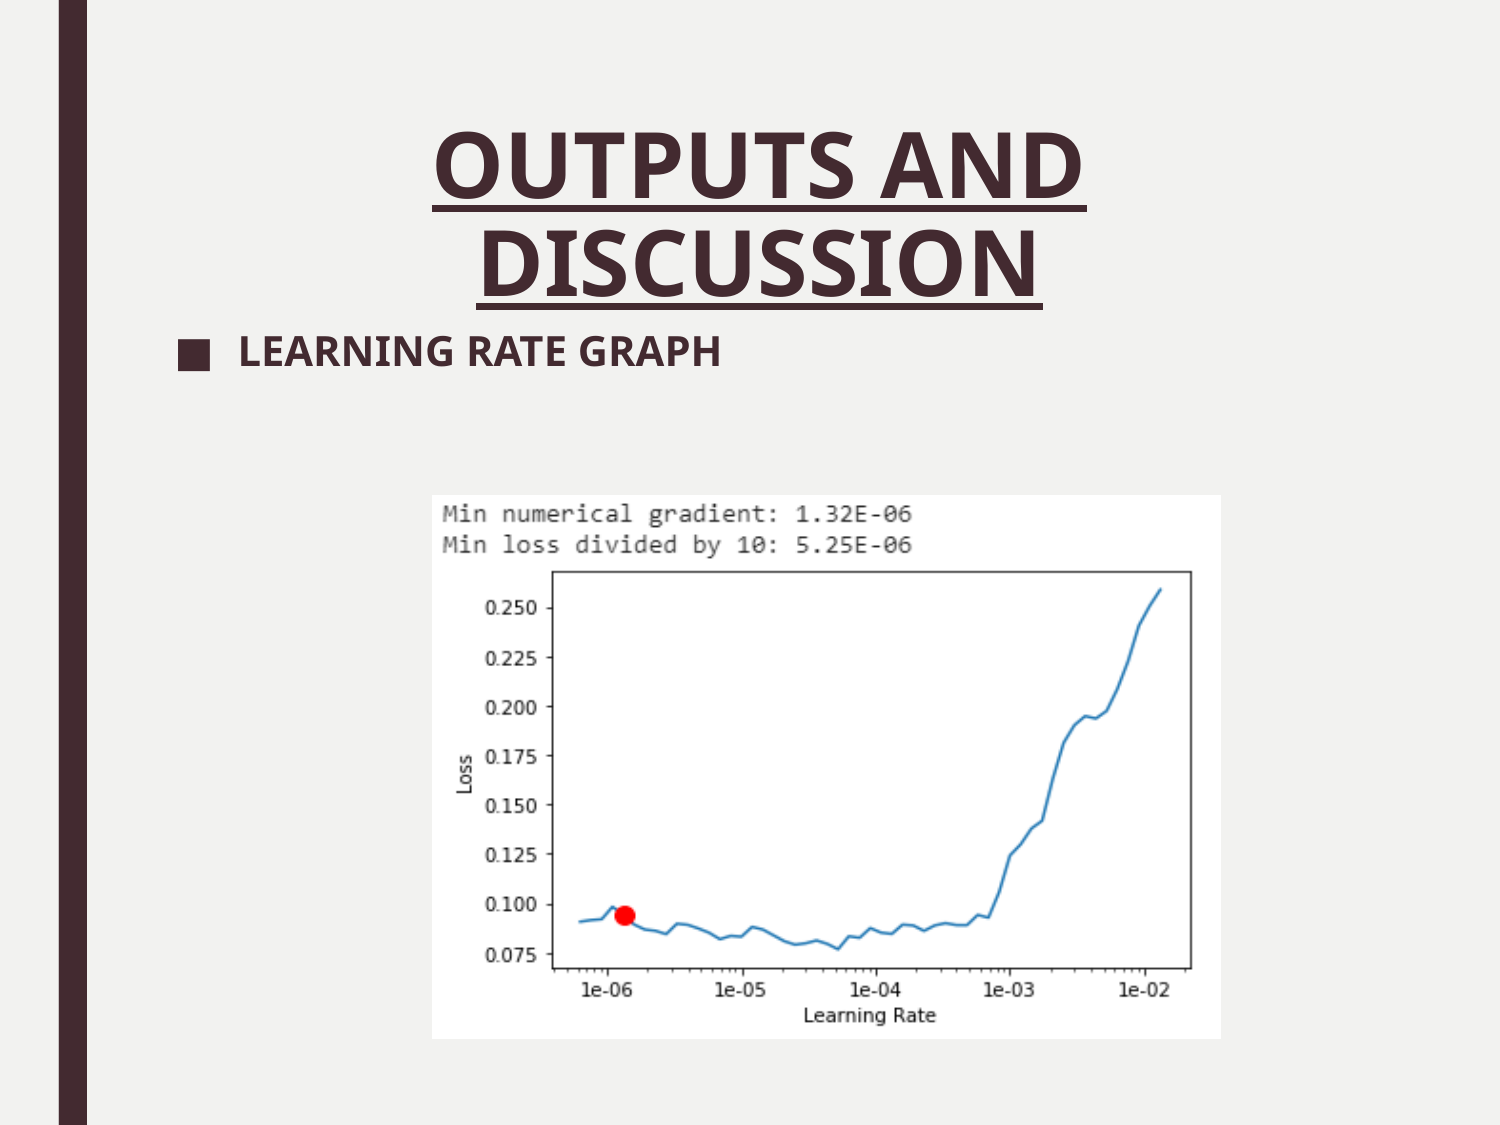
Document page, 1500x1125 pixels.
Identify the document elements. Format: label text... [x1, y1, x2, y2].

picture [432, 495, 1221, 1039]
list LEARNING RATE GRAPH [159, 321, 1341, 909]
title OUTPUTS AND DISCUSSION [168, 112, 1351, 357]
